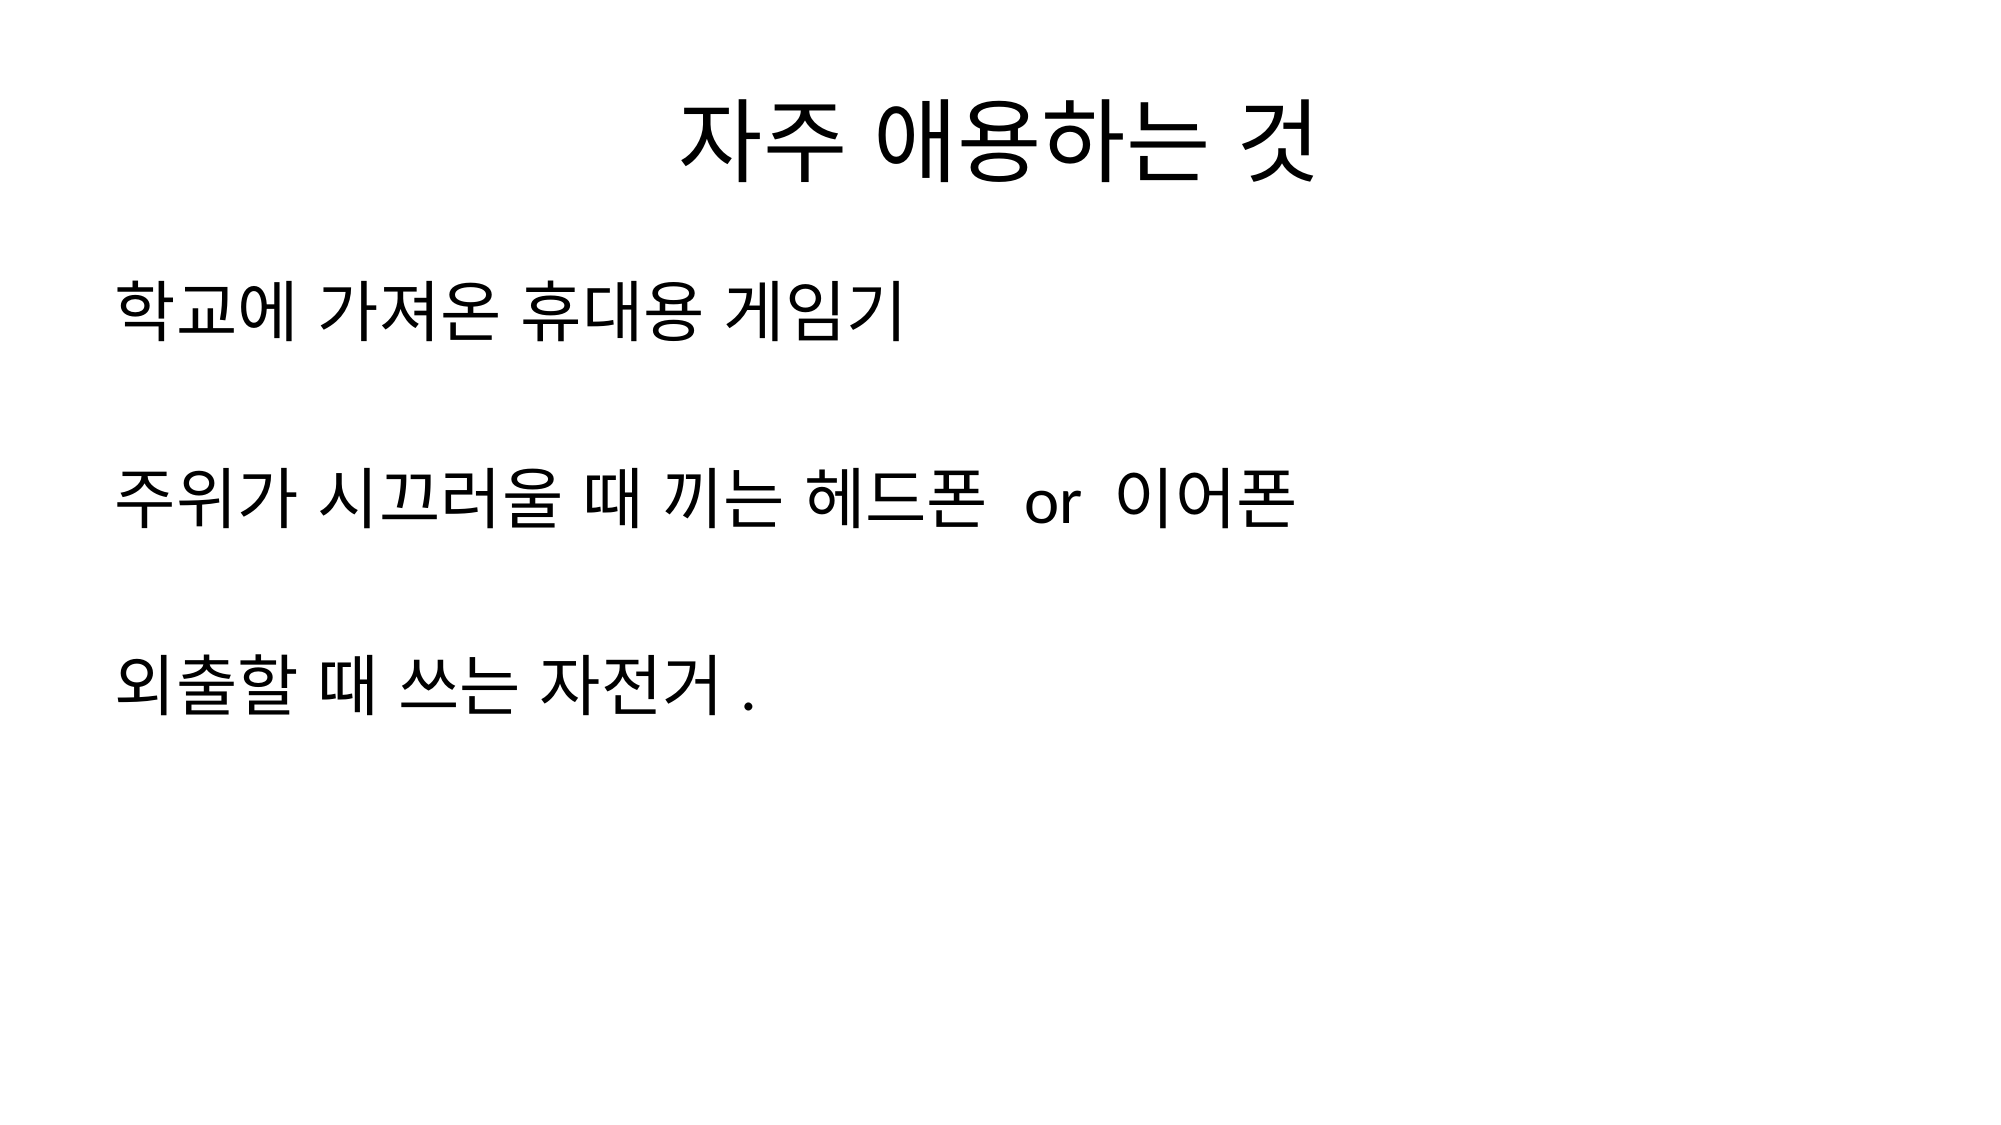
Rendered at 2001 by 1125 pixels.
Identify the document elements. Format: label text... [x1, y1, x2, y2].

title 자주 애용하는 것 [99, 45, 1900, 233]
list 학교에 가져온 휴대용 게임기 주위가 시끄러울 때 끼는 헤드폰 or 이어폰 외출할 때 쓰는 자전거. [99, 262, 1900, 1005]
